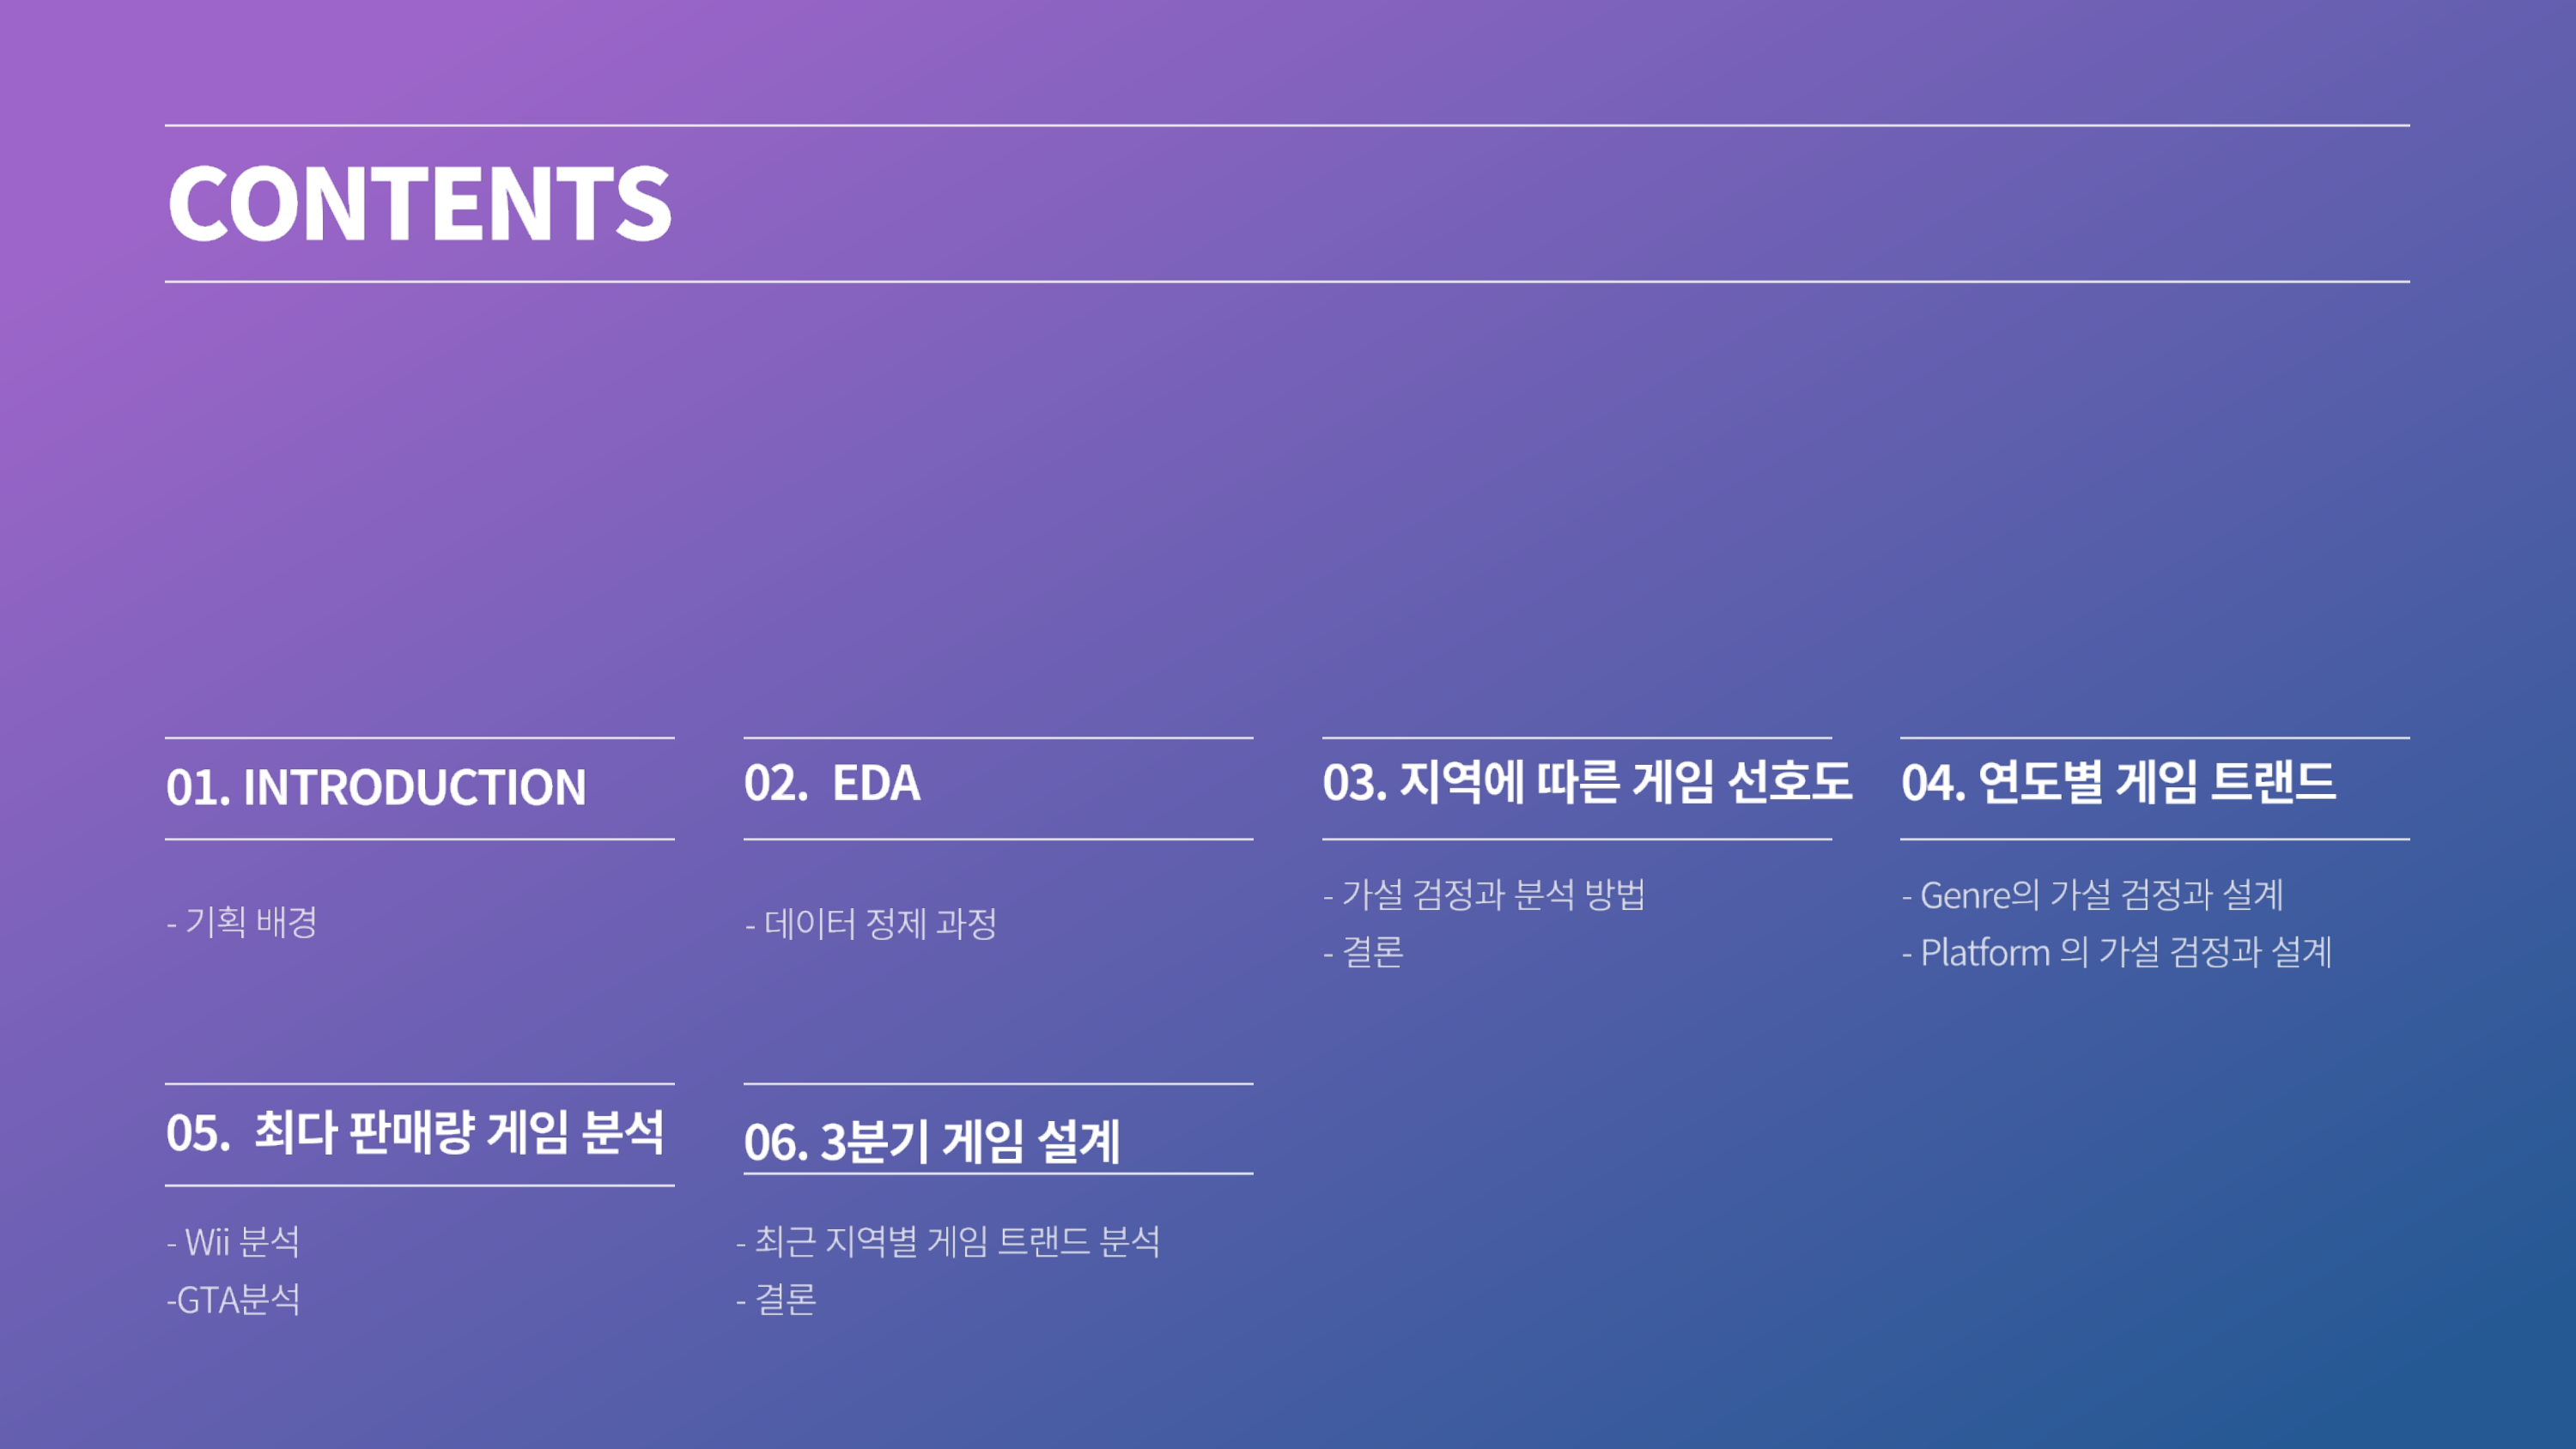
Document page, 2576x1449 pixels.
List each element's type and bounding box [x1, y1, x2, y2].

picture [737, 740, 943, 839]
text_box [1321, 733, 1832, 738]
text_box [744, 1169, 1254, 1179]
picture [159, 1090, 688, 1189]
picture [161, 890, 335, 964]
text_box [165, 1181, 676, 1191]
text_box [165, 277, 2410, 287]
text_box [165, 1080, 676, 1089]
picture [159, 744, 611, 844]
text_box [744, 1080, 1254, 1089]
text_box [165, 121, 2410, 130]
text_box [0, 0, 2576, 1449]
text_box [744, 733, 1254, 743]
text_box [1321, 835, 1832, 845]
picture [150, 114, 711, 287]
picture [736, 1101, 1154, 1199]
text_box [165, 835, 676, 845]
picture [161, 1210, 318, 1340]
text_box [1900, 835, 2410, 845]
picture [1315, 739, 1875, 839]
picture [1895, 864, 2349, 993]
picture [730, 1210, 1177, 1340]
text_box [165, 733, 676, 743]
picture [1893, 740, 2359, 839]
picture [1317, 864, 1663, 993]
text_box [1900, 733, 2410, 743]
text_box [744, 835, 1254, 845]
picture [738, 891, 1014, 965]
